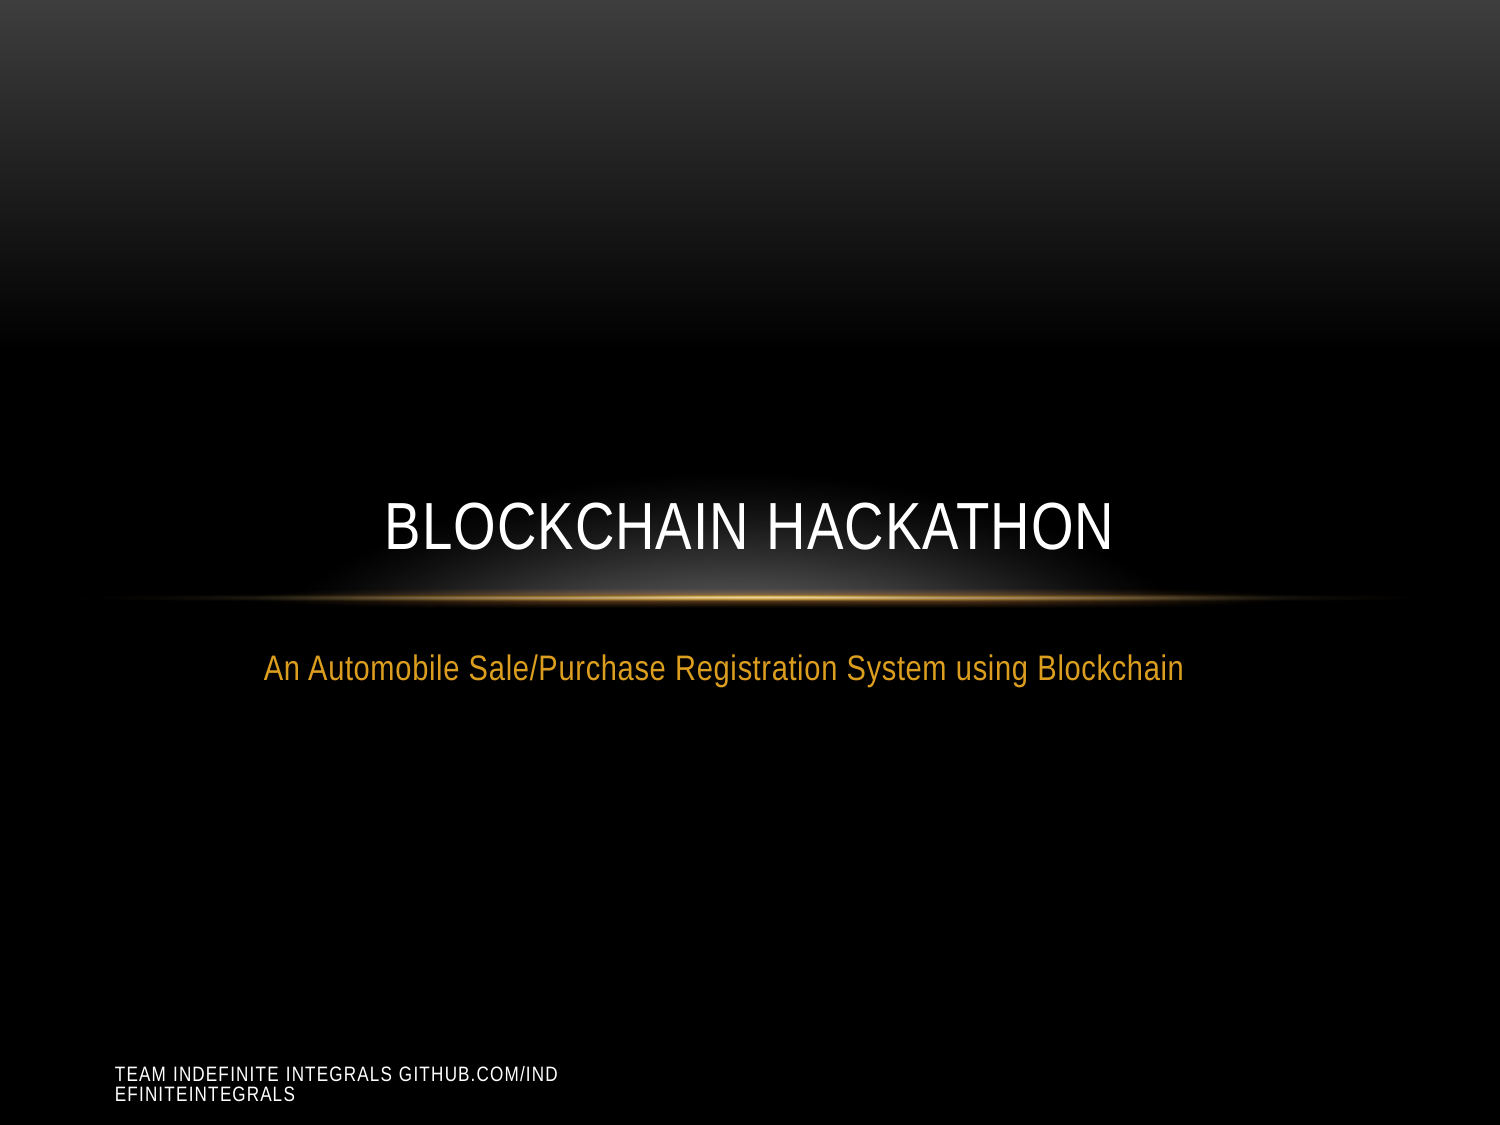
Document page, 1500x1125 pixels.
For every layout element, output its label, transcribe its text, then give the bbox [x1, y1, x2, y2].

title Blockchain hackathon [112, 329, 1388, 571]
subtitle An Automobile Sale/Purchase Registration System using Blockchain [200, 637, 1250, 925]
picture [0, 0, 1500, 750]
footer Team Indefinite Integrals github.com/IndefiniteIntegrals [99, 1042, 575, 1103]
